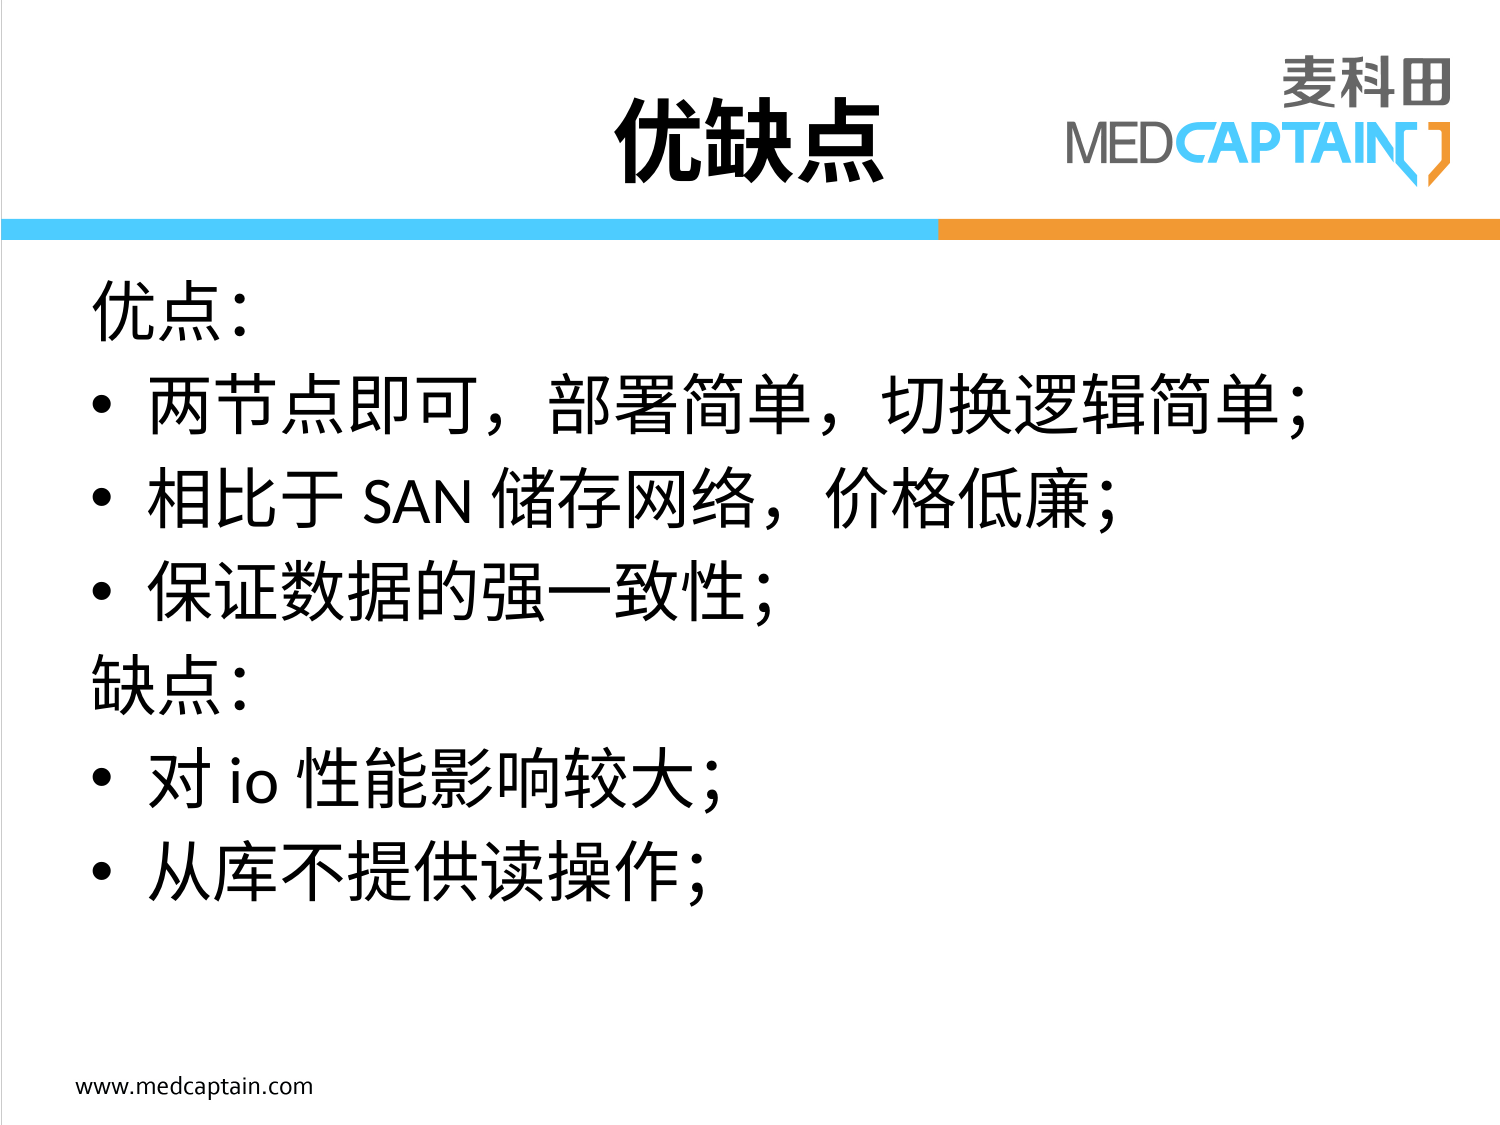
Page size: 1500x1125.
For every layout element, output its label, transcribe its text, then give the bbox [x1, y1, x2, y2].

list 优点： 两节点即可，部署简单，切换逻辑简单； 相比于SAN储存网络，价格低廉； 保证数据的强一致性； 缺点： 对io性能影响较大； 从库不提供读操作； [75, 262, 1425, 1005]
title 优缺点 [75, 45, 1425, 233]
picture [0, 0, 1500, 1125]
